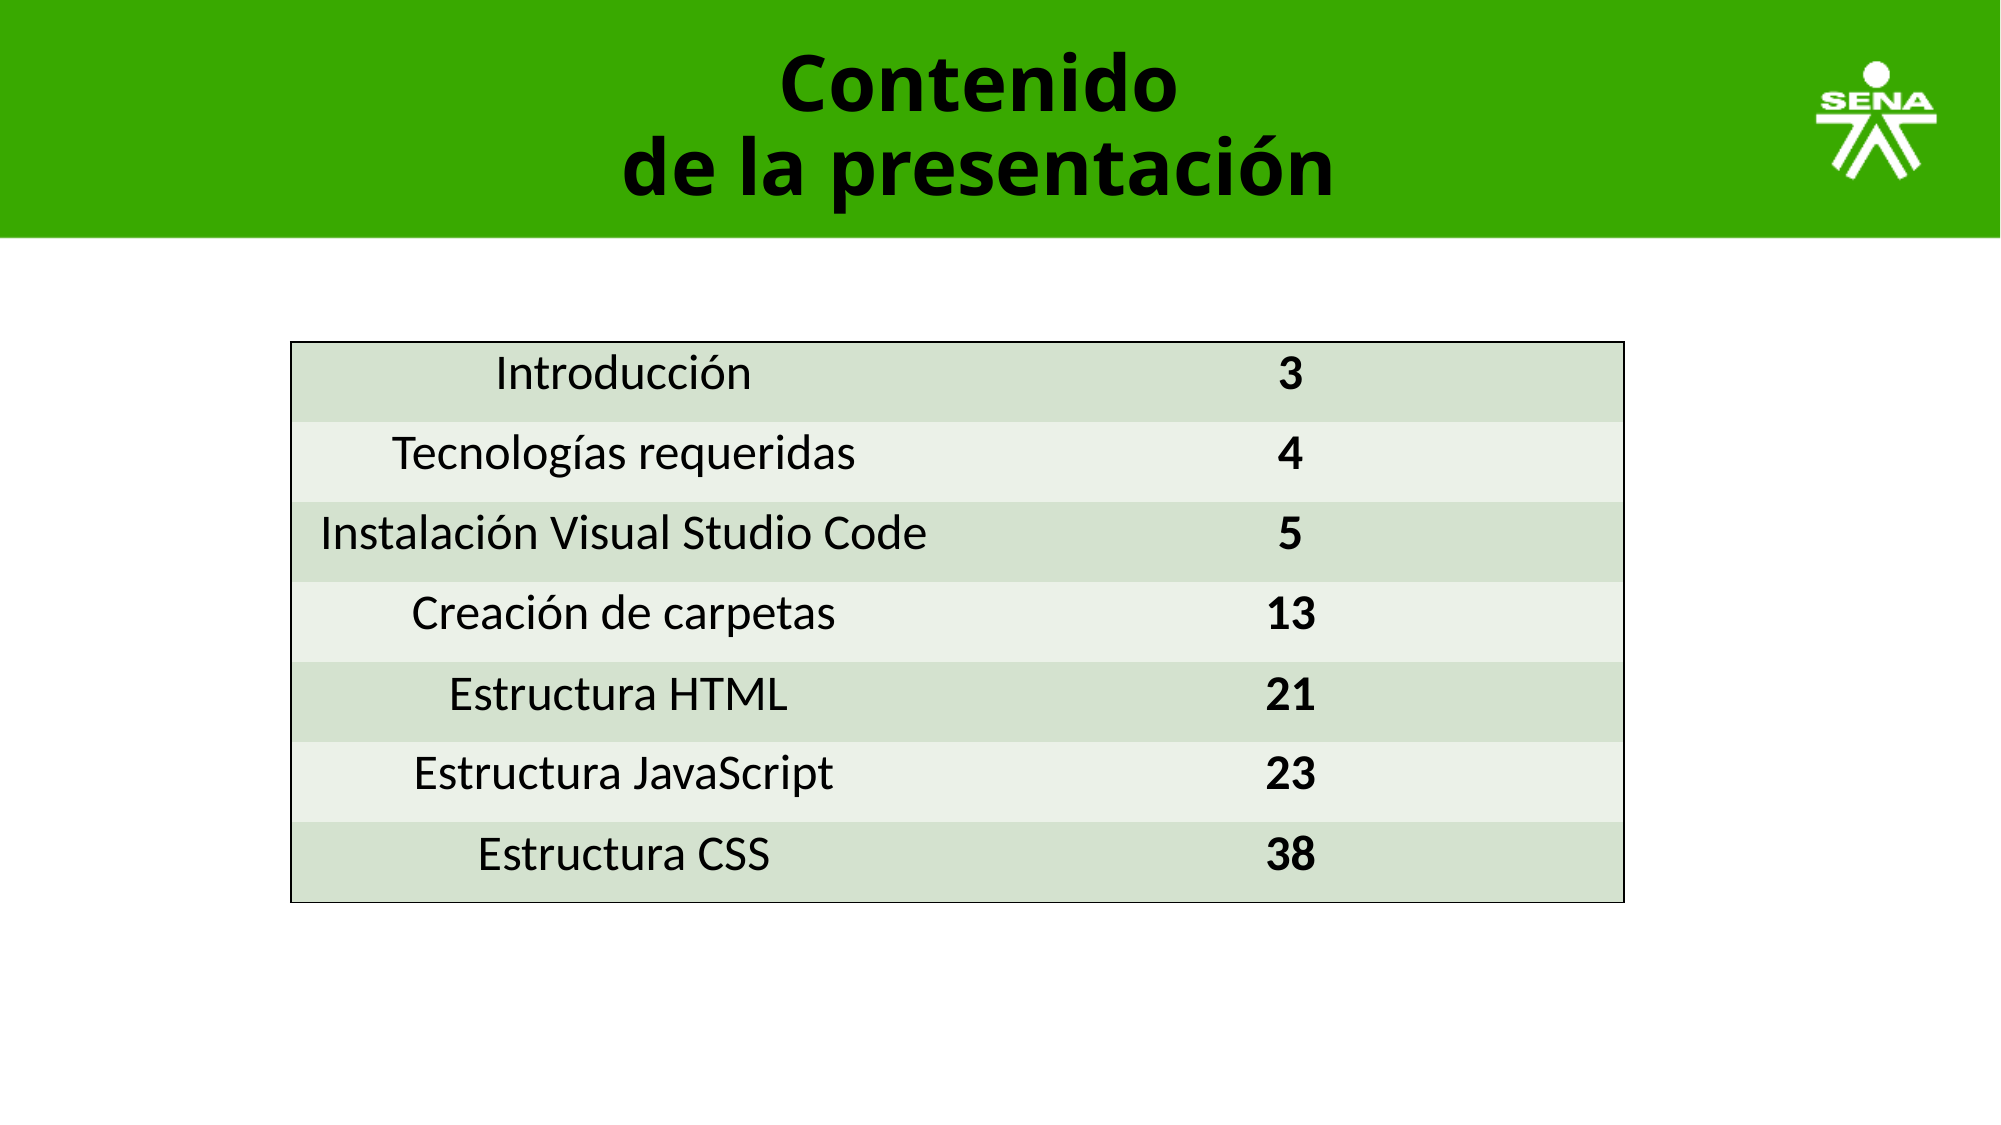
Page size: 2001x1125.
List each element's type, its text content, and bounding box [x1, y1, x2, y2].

table_cell 4 [957, 422, 1623, 502]
table_header Introducción [292, 343, 957, 422]
table_cell 13 [957, 582, 1623, 662]
table_cell Estructura CSS [292, 822, 957, 902]
table_cell Estructura HTML [292, 662, 957, 742]
table_cell Estructura JavaScript [292, 742, 957, 822]
table_cell Instalación Visual Studio Code [292, 502, 957, 582]
table_cell 21 [957, 662, 1623, 742]
table_cell 38 [957, 822, 1623, 902]
title Contenido de la presentación [116, 27, 1842, 231]
table_cell 5 [957, 502, 1623, 582]
table_cell Tecnologías requeridas [292, 422, 957, 502]
table_cell Creación de carpetas [292, 582, 957, 662]
table_header 3 [957, 343, 1623, 422]
picture [0, 0, 2001, 1125]
table_cell 23 [957, 742, 1623, 822]
